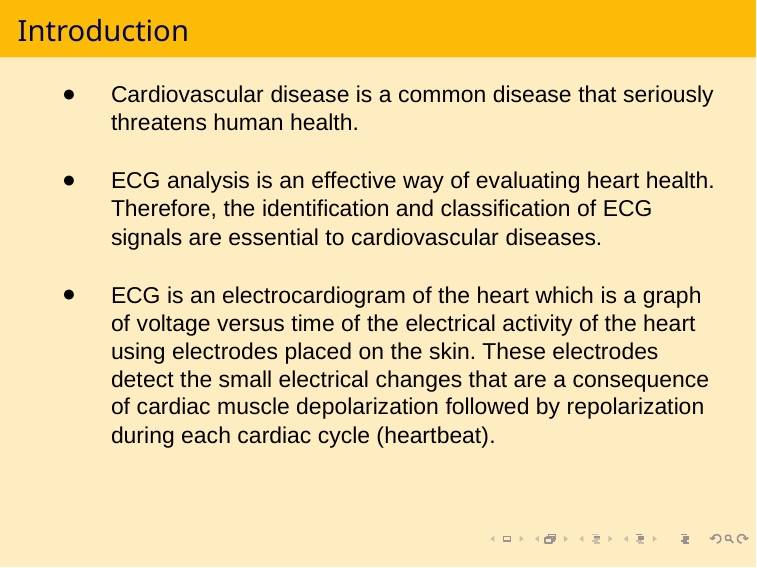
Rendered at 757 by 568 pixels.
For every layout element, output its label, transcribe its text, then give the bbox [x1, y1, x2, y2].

text_box Cardiovascular disease is a common disease that seriously threatens human health. ECG analysis is an effective way of evaluating heart health. Therefore, the identification and classification of ECG signals are essential to cardiovascular diseases. ECG is an electrocardiogram of the heart which is a graph of voltage versus time of the electrical activity of the heart using electrodes placed on the skin. These electrodes detect the small electrical changes that are a consequence of cardiac muscle depolarization followed by repolarization during each cardiac cycle (heartbeat). [35, 78, 721, 464]
title Introduction [15, 9, 571, 108]
